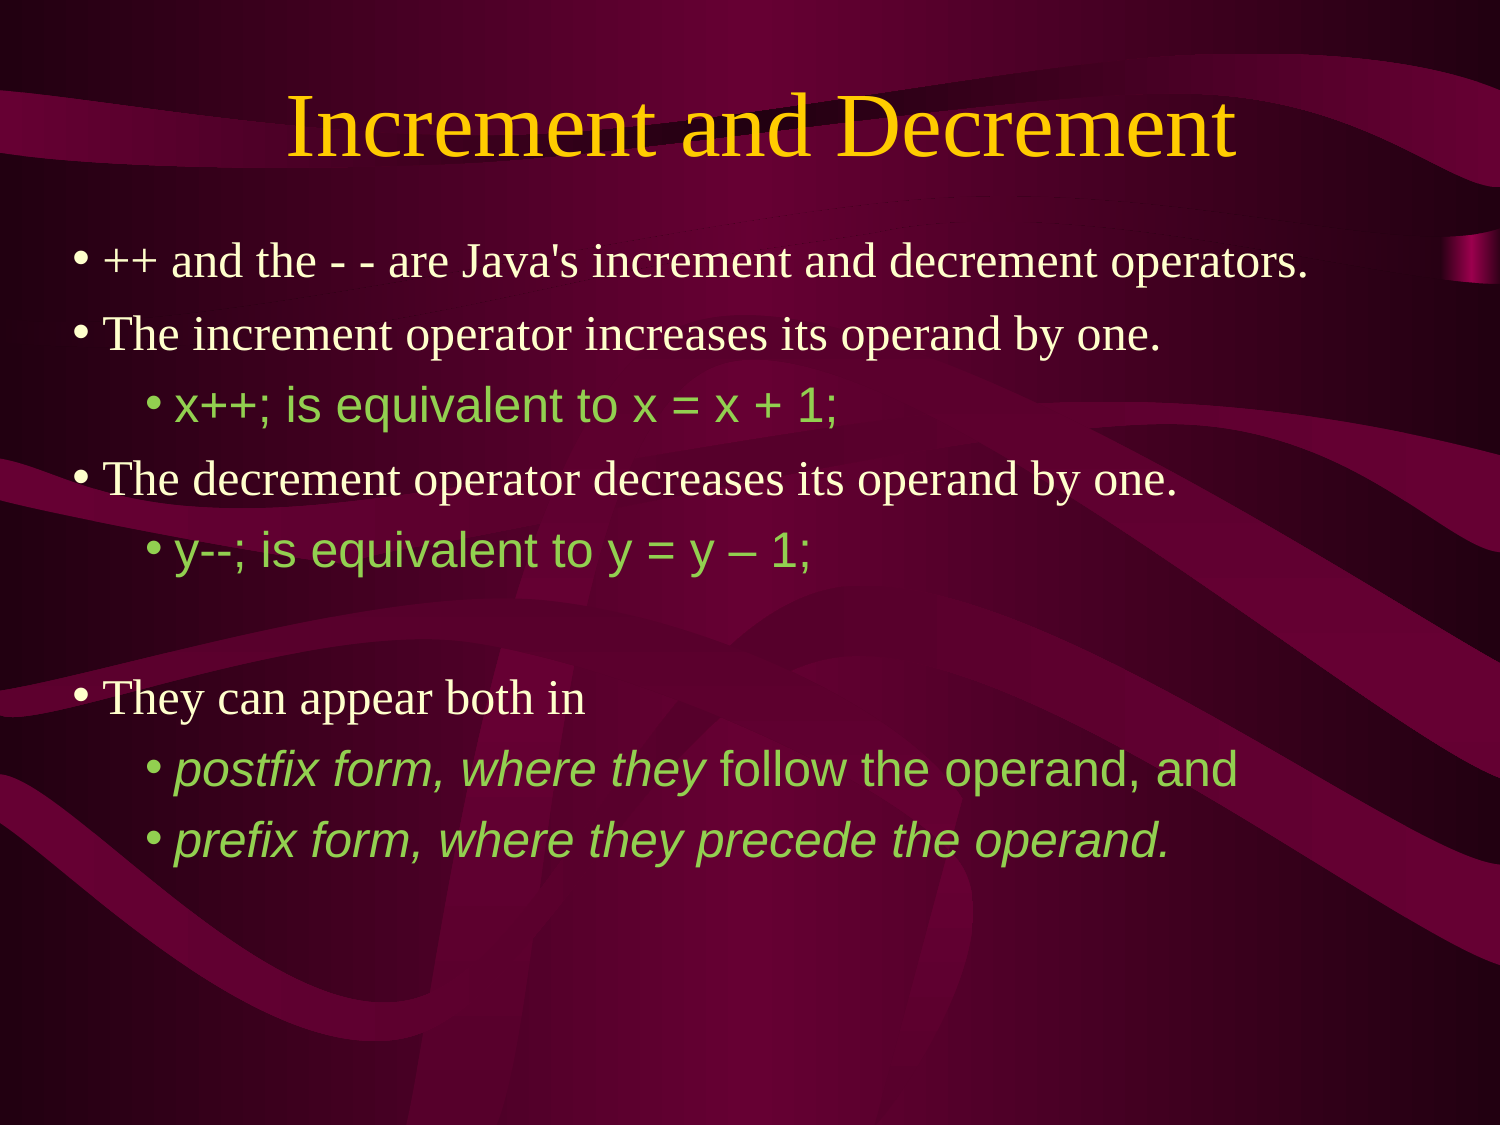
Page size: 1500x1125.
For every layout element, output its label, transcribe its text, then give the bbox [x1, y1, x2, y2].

list ++ and the - - are Java's increment and decrement operators. The increment operator increases its operand by one. x++; is equivalent to x = x + 1; The decrement operator decreases its operand by one. y--; is equivalent to y = y – 1; They can appear both in postfix form, where they follow the operand, and prefix form, where they precede the operand. [37, 212, 1463, 1063]
title Increment and Decrement [125, 50, 1400, 212]
